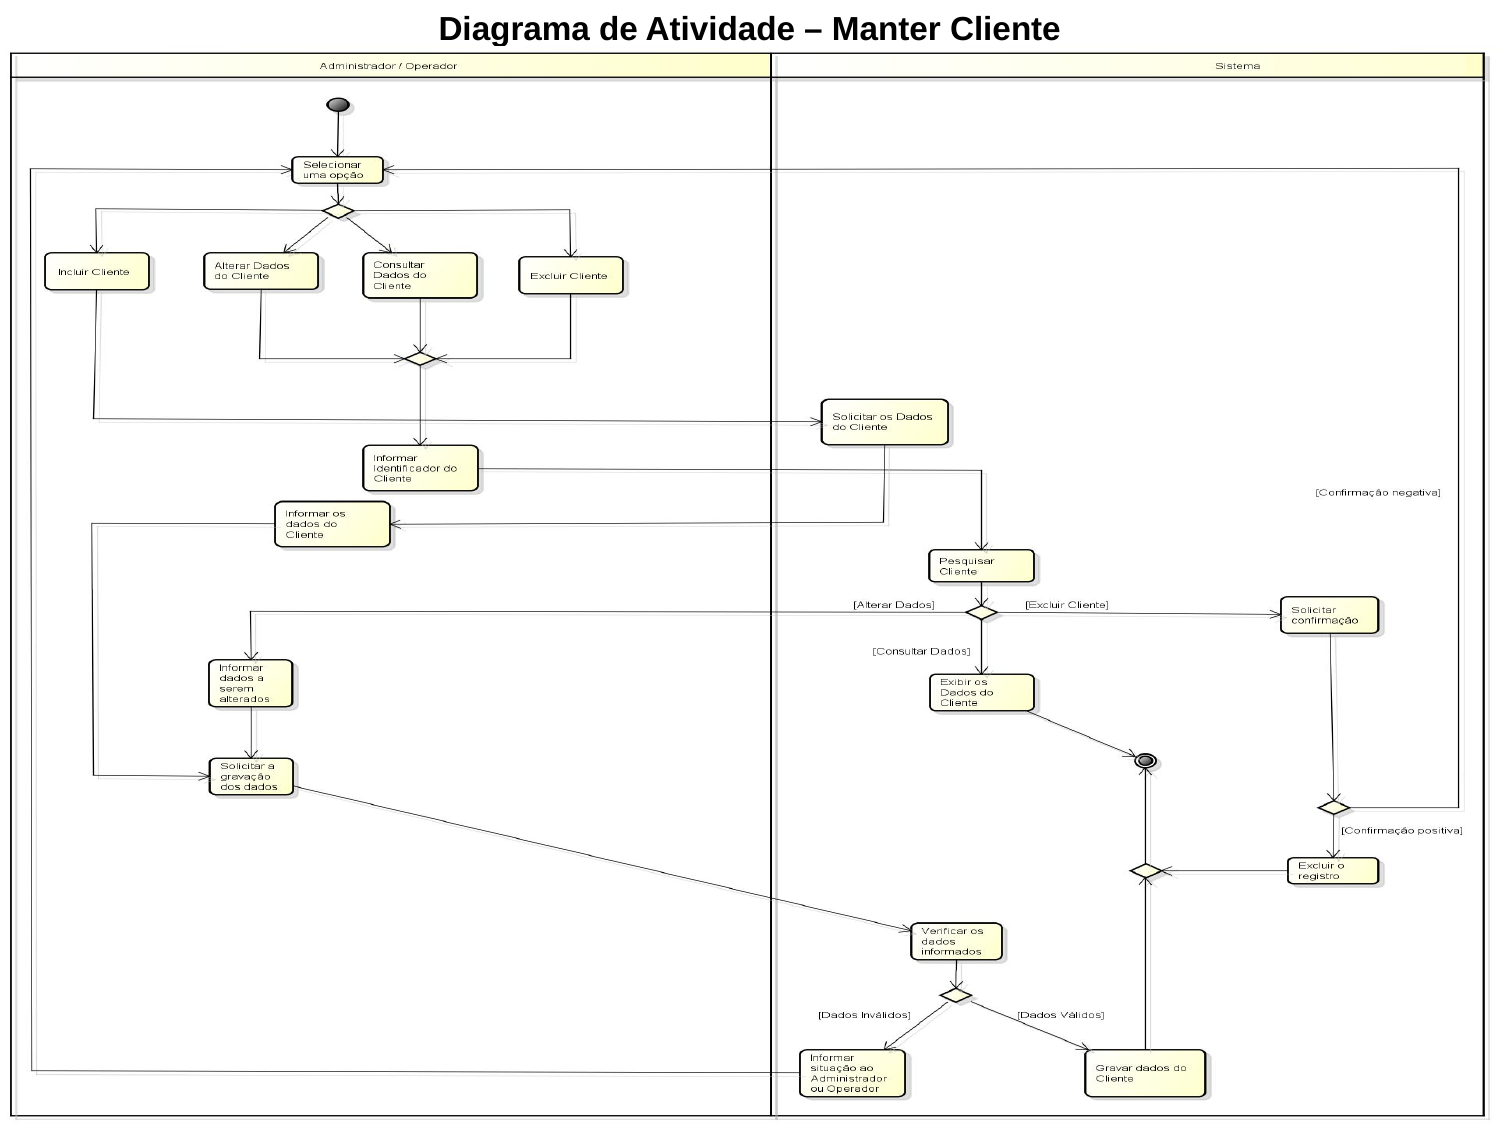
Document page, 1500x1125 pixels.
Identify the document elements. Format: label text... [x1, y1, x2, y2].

picture [0, 46, 1500, 1125]
text_box Diagrama de Atividade – Manter Cliente [0, 0, 1500, 46]
